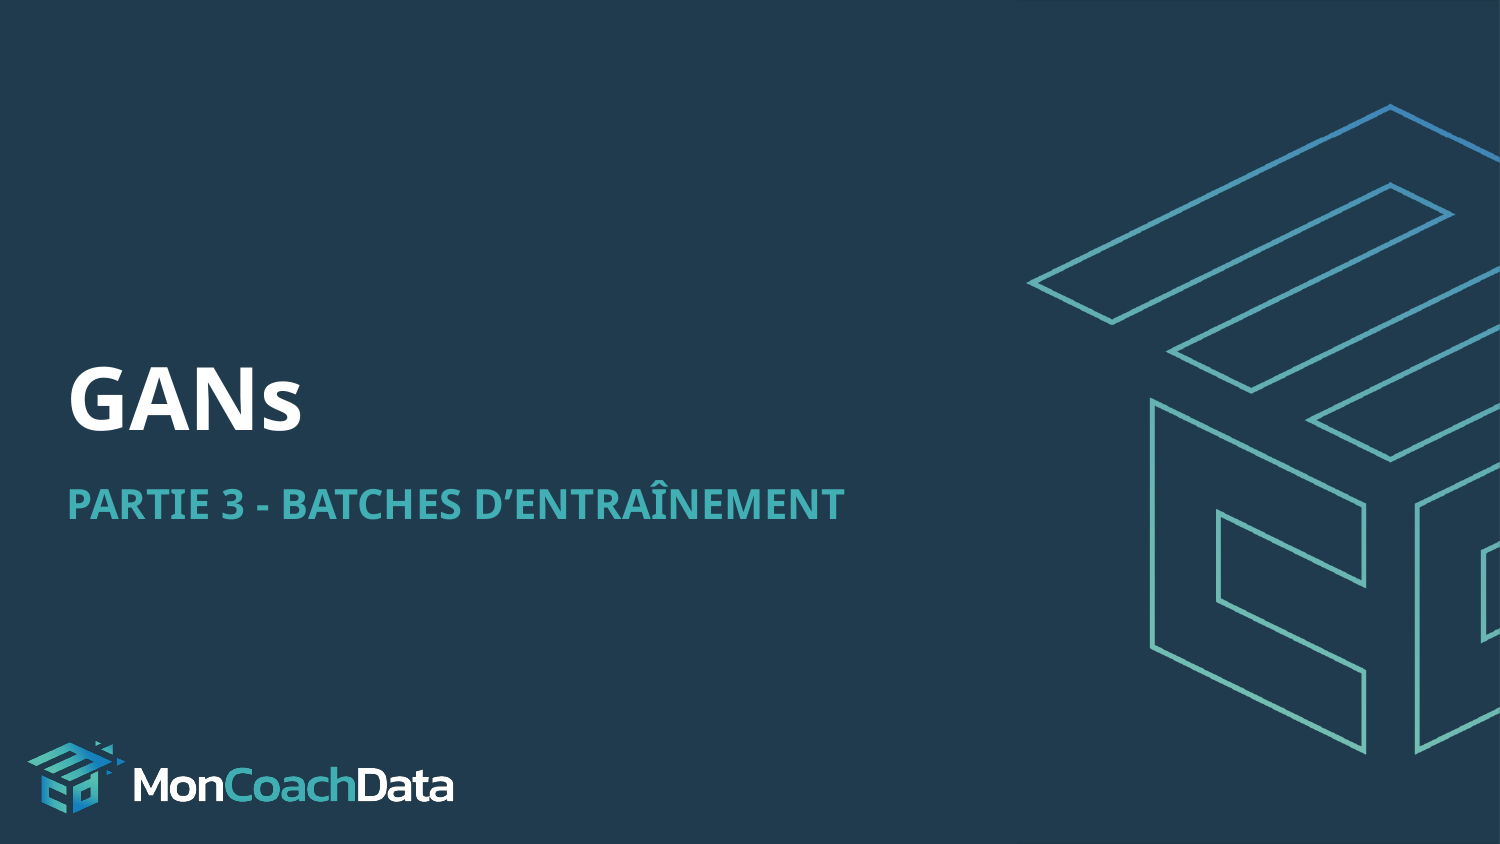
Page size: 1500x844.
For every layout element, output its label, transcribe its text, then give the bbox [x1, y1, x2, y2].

picture [0, 0, 1500, 844]
subtitle PARTIE 3 - BATCHES D’ENTRAÎNEMENT [51, 462, 1144, 593]
title GANs [51, 126, 1019, 462]
